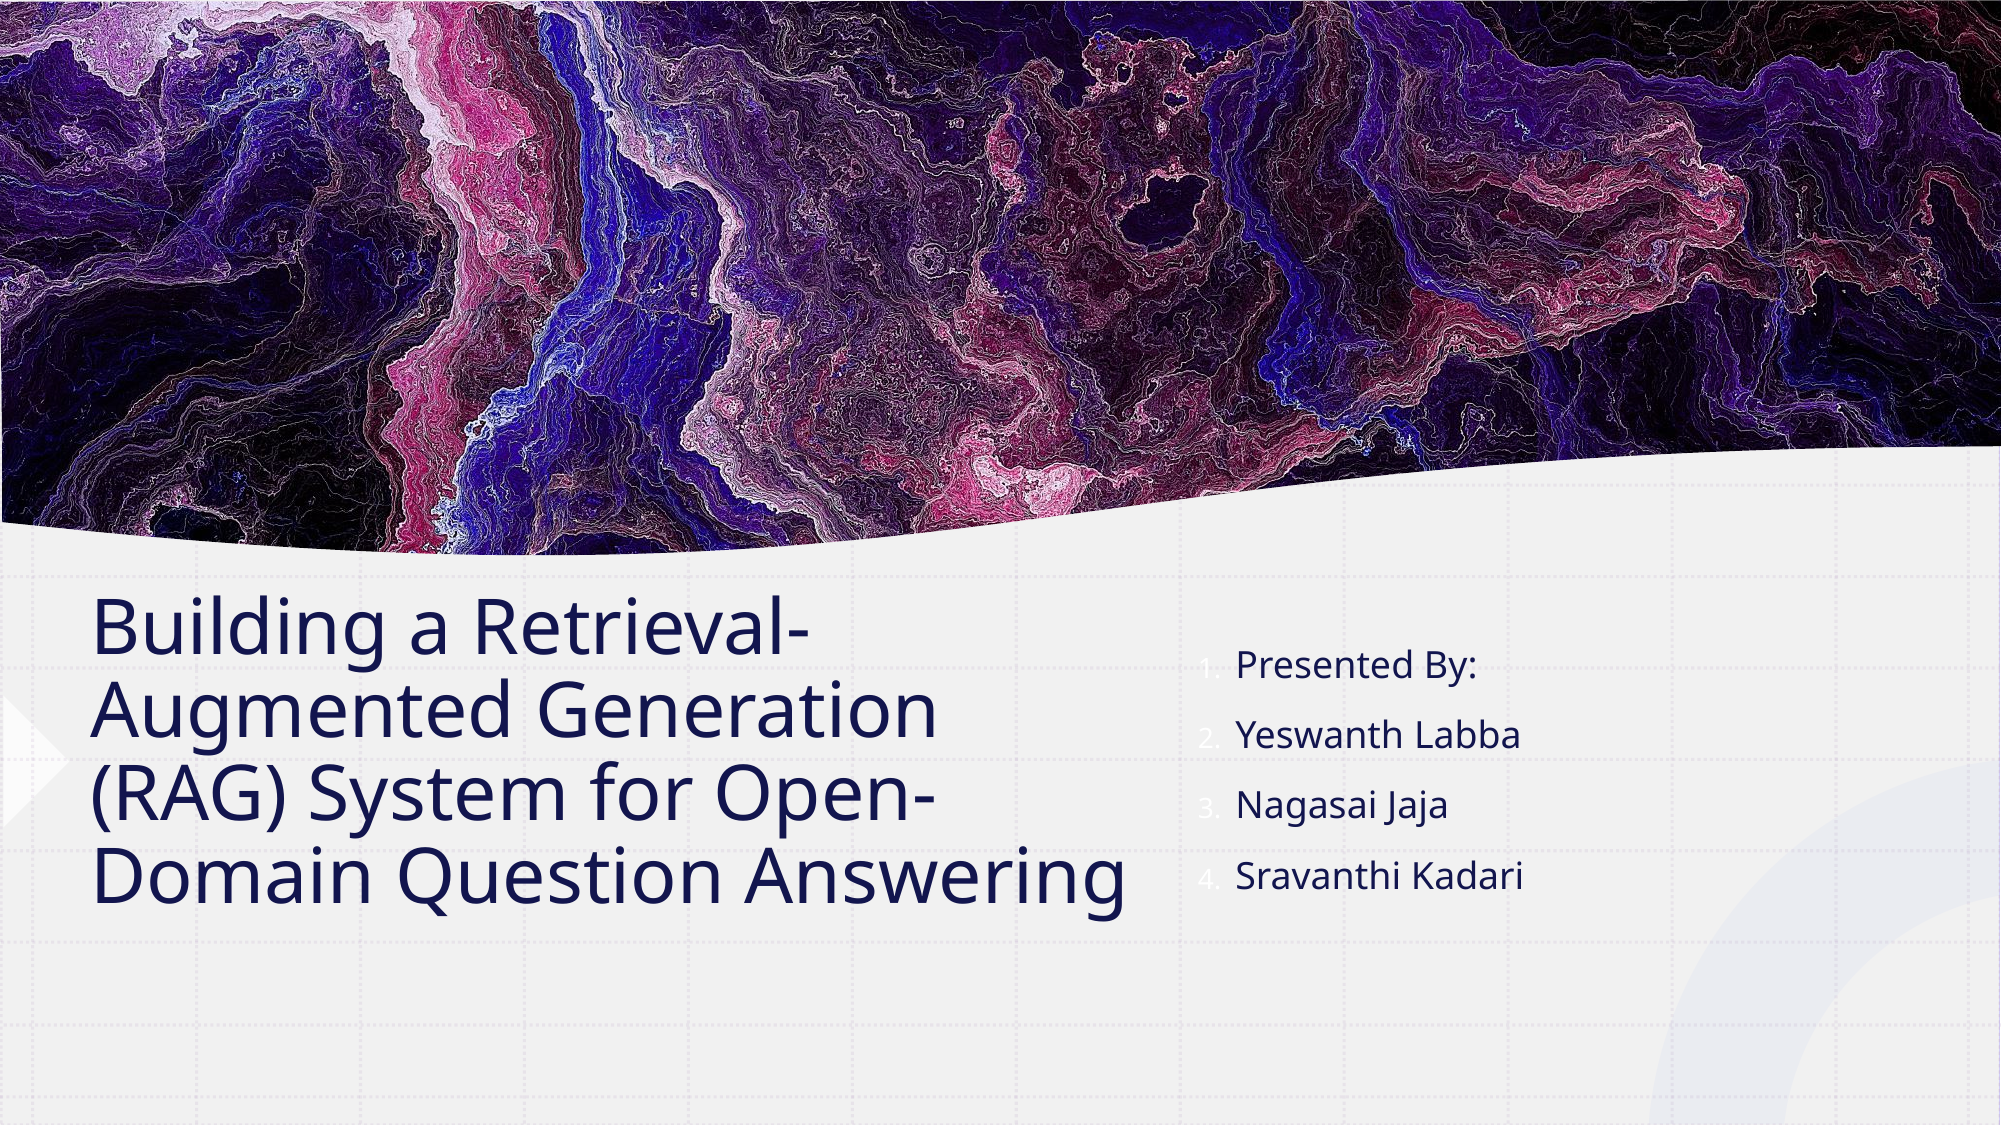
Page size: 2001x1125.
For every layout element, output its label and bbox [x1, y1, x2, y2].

picture [0, 0, 2001, 556]
text_box [0, 556, 2000, 1125]
